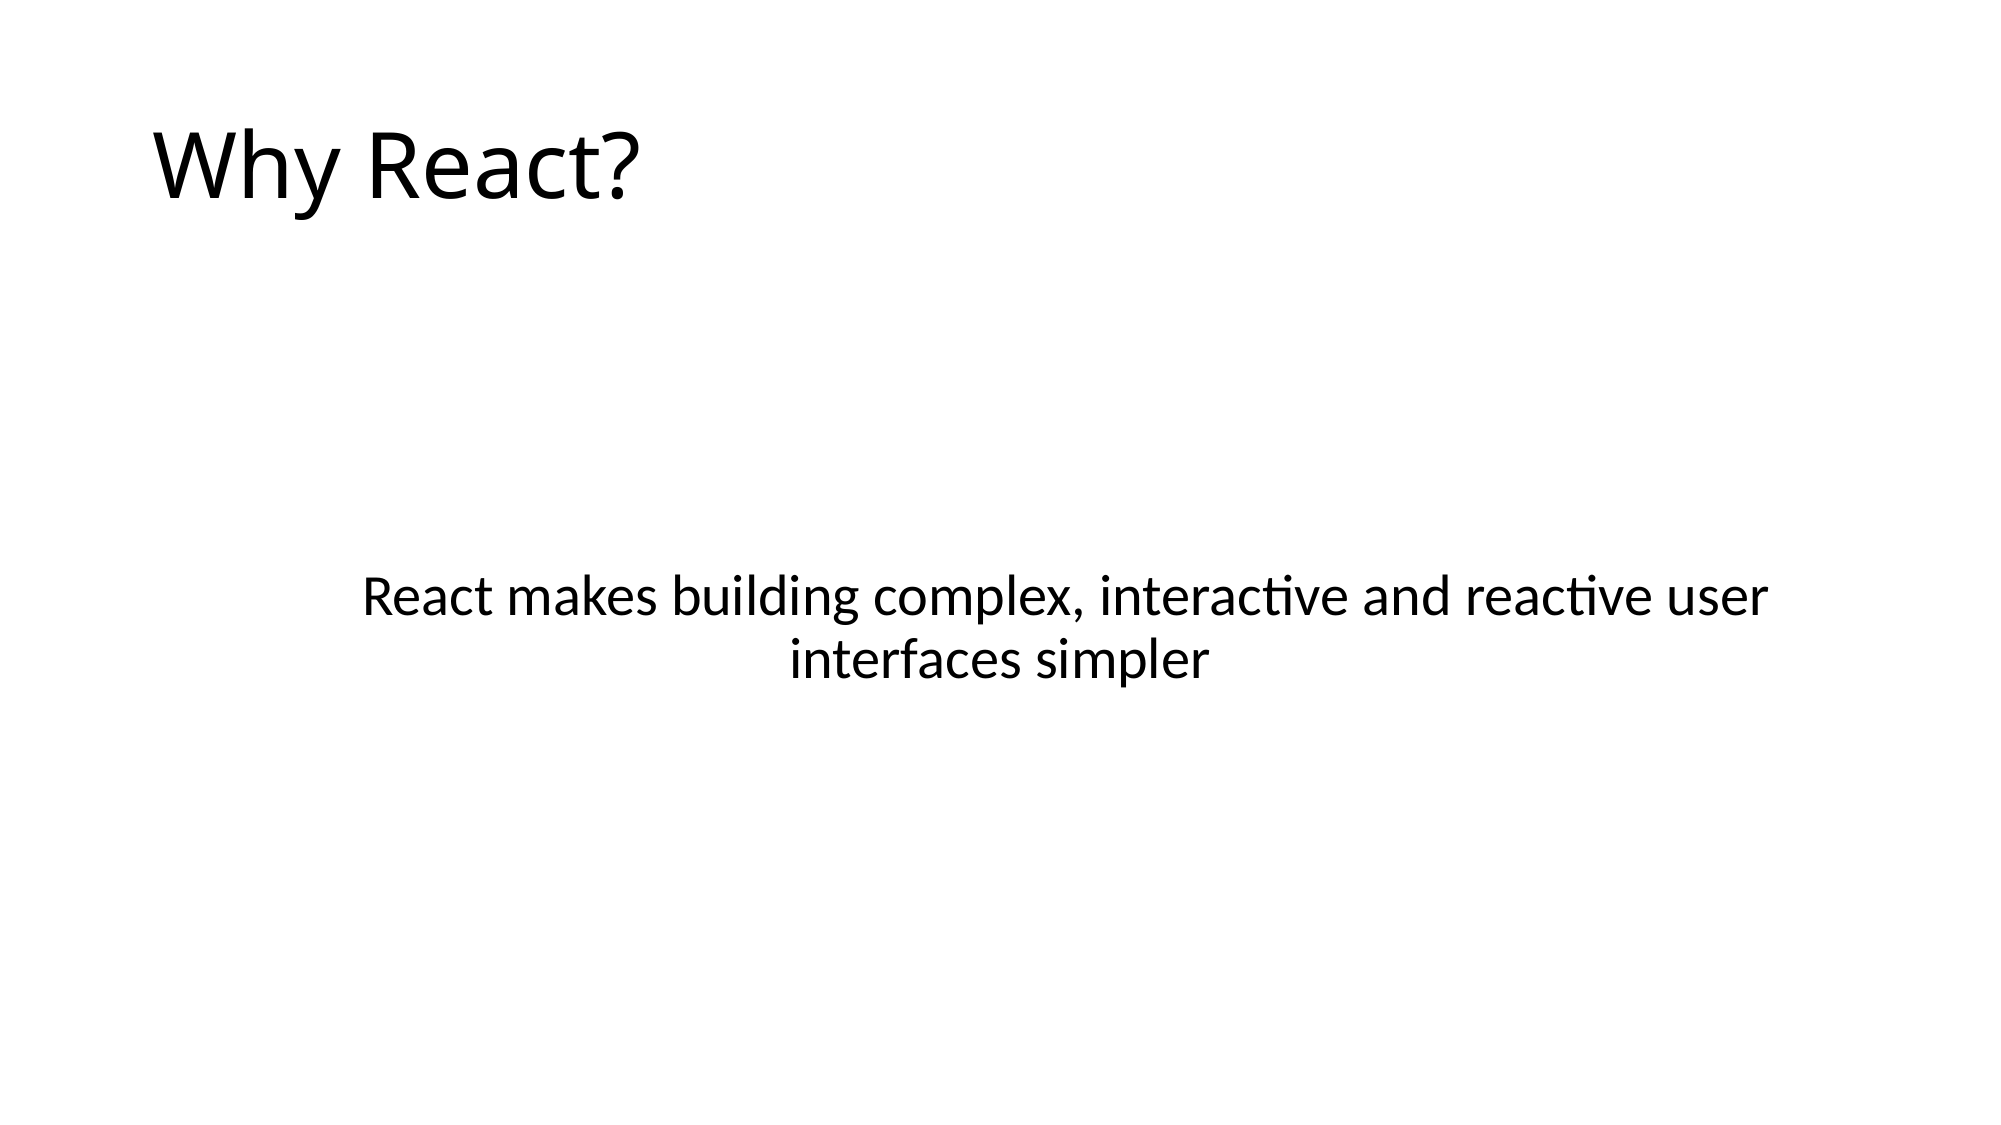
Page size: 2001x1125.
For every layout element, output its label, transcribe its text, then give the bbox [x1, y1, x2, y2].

list React makes building complex, interactive and reactive user interfaces simpler [137, 299, 1863, 1014]
title Why React? [137, 59, 1863, 278]
